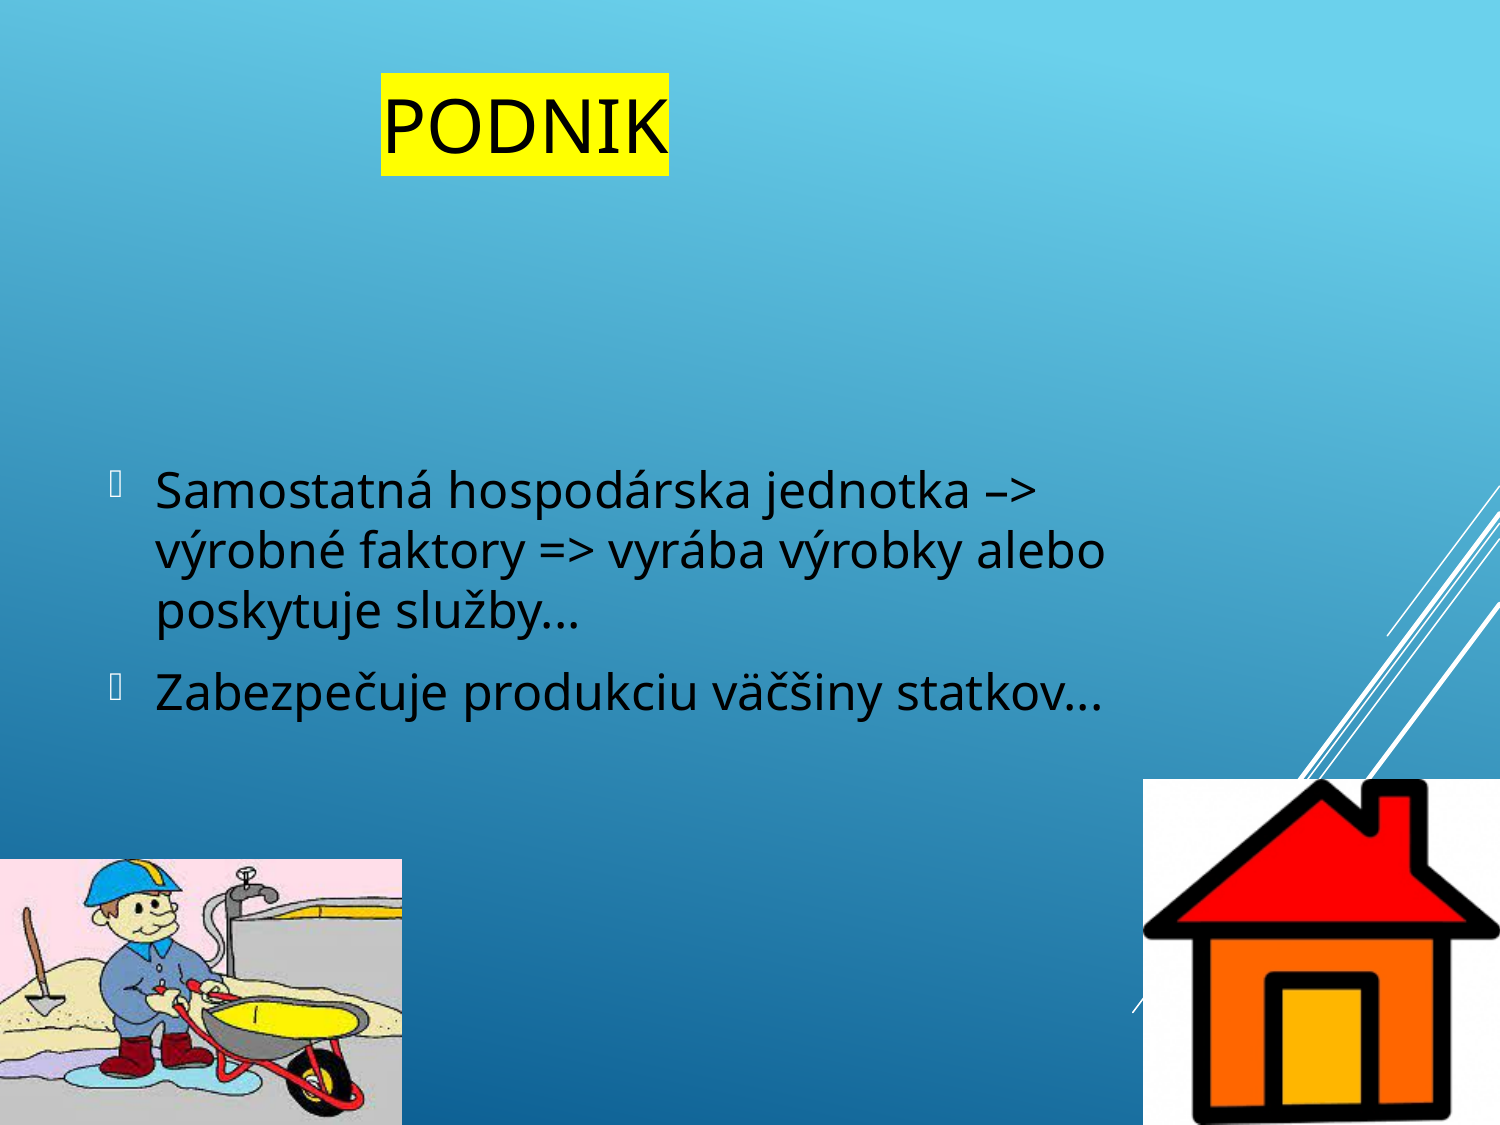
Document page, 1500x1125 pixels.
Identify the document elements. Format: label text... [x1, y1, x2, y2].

list Samostatná hospodárska jednotka –> výrobné faktory => vyrába výrobky alebo poskytuje služby... Zabezpečuje produkciu väčšiny statkov... [93, 292, 1144, 886]
picture [0, 859, 402, 1125]
title Podnik [0, 0, 1050, 248]
picture [1143, 779, 1500, 1125]
